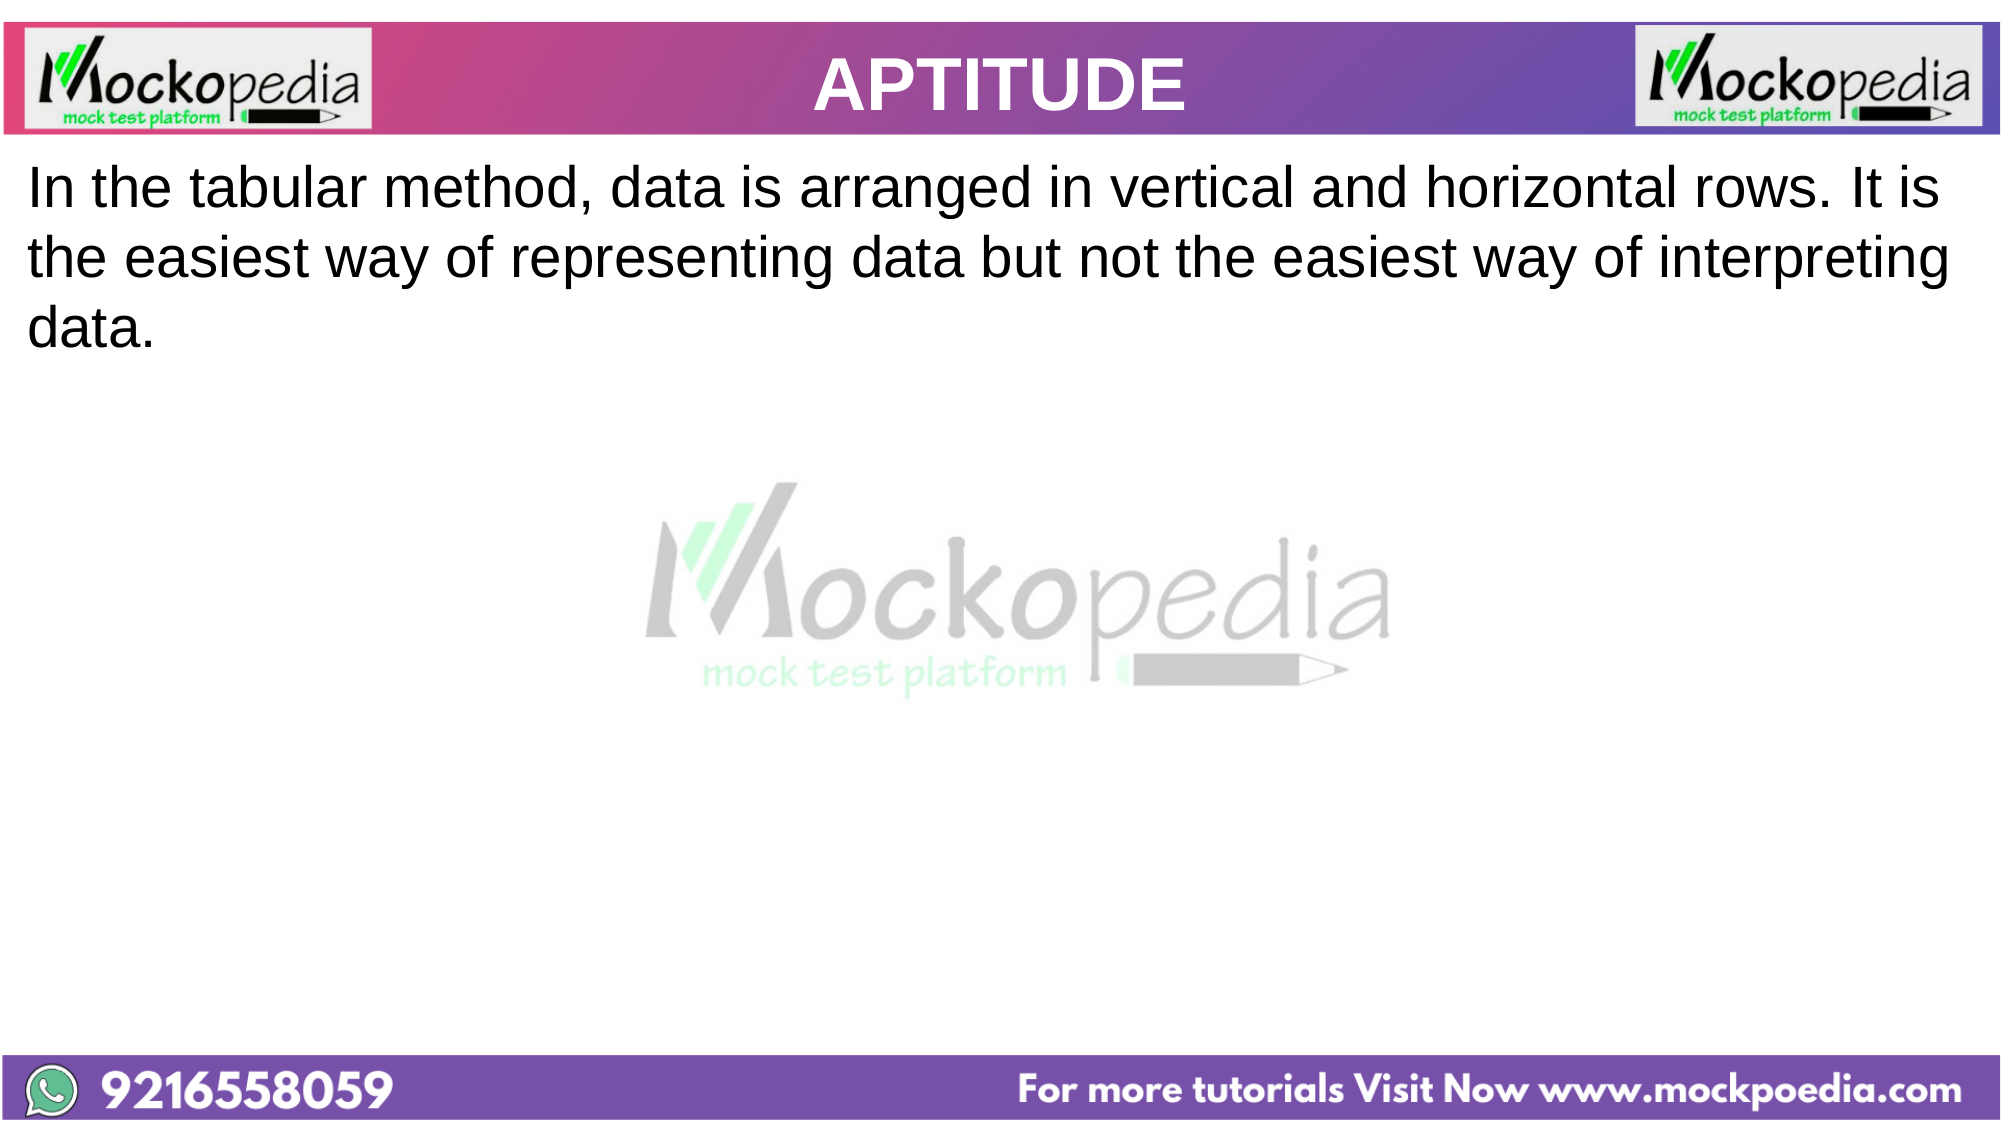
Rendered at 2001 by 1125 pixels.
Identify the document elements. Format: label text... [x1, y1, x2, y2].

text_box In the tabular method, data is arranged in vertical and horizontal rows. It is the easiest way of representing data but not the easiest way of interpreting data. [12, 141, 2000, 367]
picture [0, 0, 2001, 1125]
title APTITUDE [41, 31, 1959, 141]
